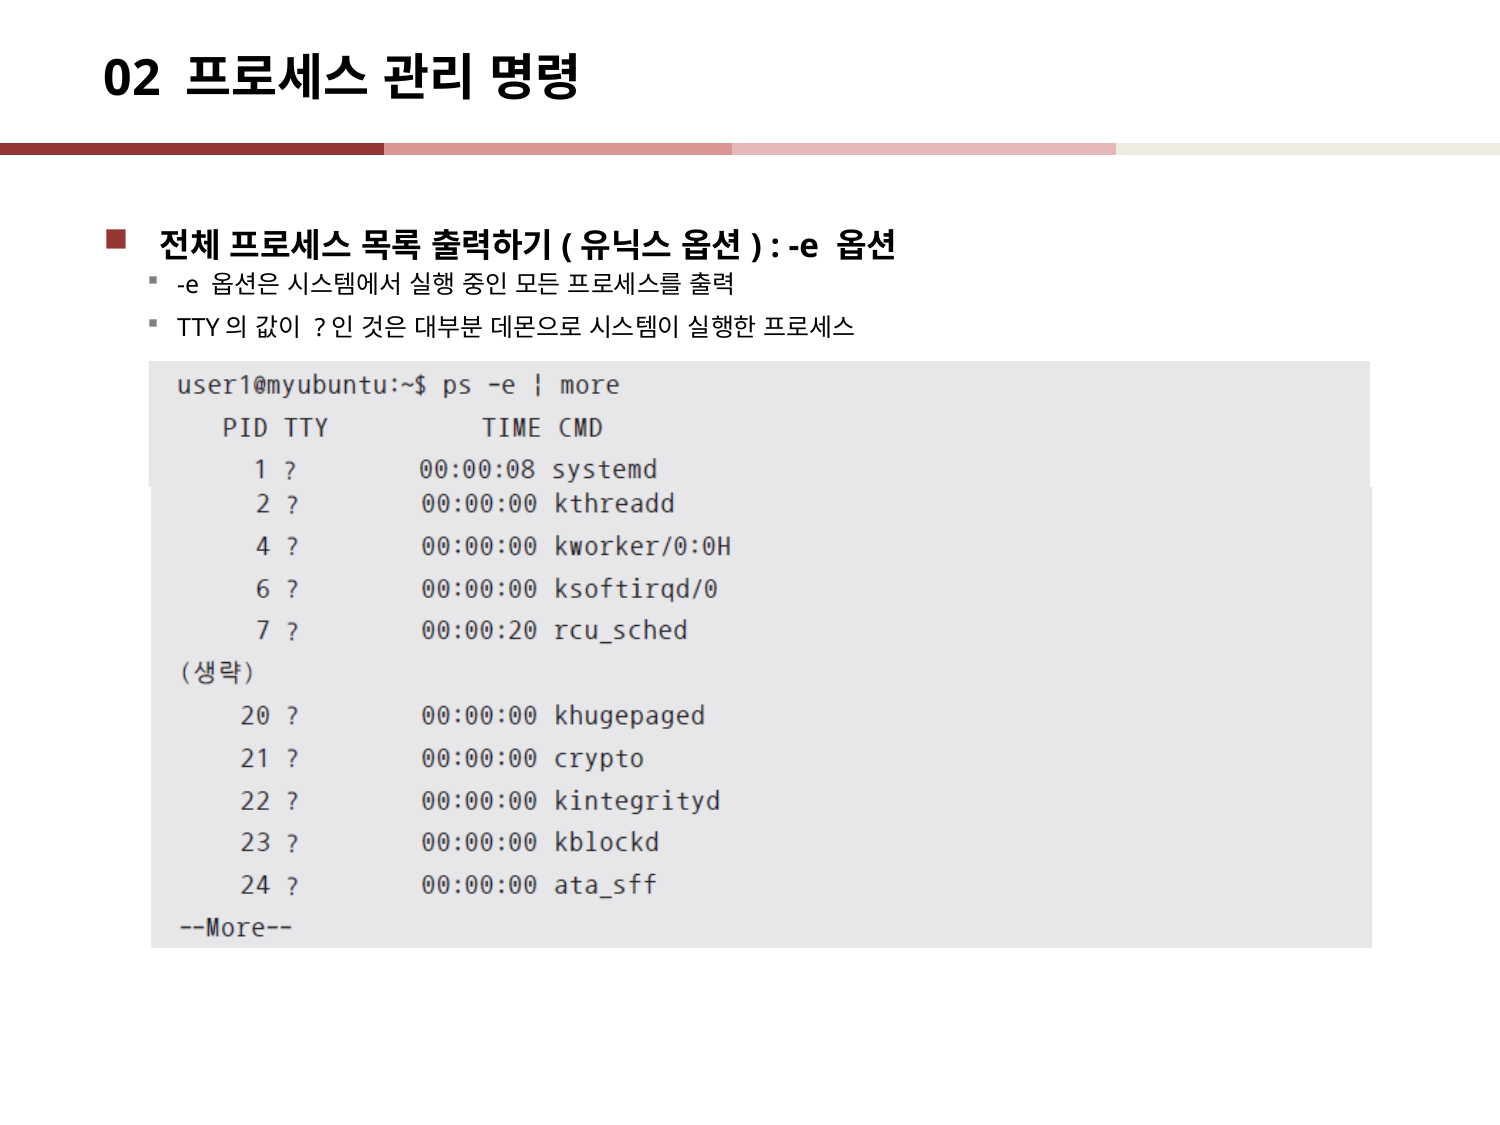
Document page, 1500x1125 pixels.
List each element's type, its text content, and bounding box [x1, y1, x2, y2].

title 02 프로세스 관리 명령 [88, 30, 1330, 121]
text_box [146, 361, 1378, 948]
list 전체 프로세스 목록 출력하기(유닉스 옵션) : -e 옵션 -e 옵션은 시스템에서 실행 중인 모든 프로세스를 출력 TTY의 값이 ?인 것은 대부분 데몬으로 시스템이 실행한 프로세스 [88, 196, 1436, 1083]
